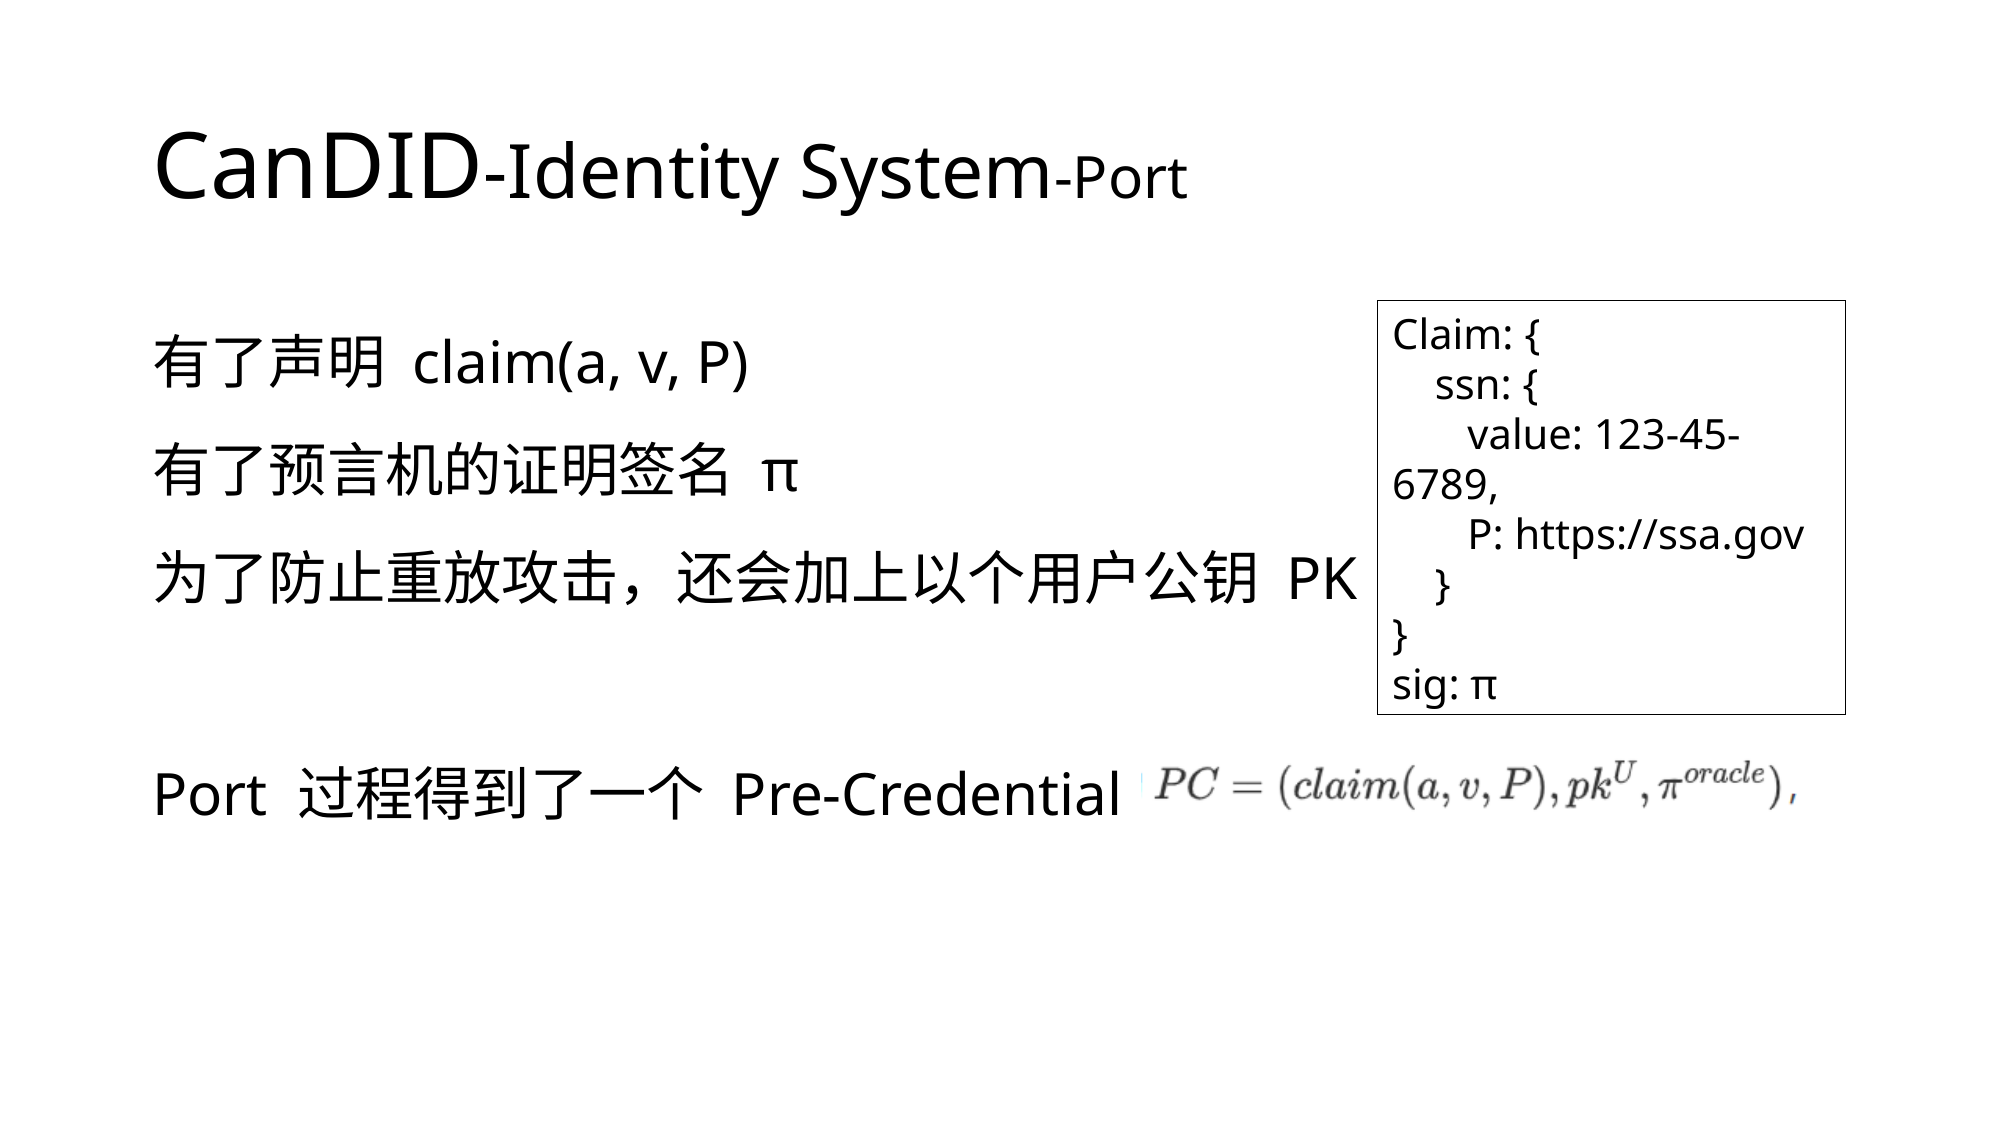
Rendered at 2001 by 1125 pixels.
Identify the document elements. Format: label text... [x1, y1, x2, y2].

title CanDID-Identity System-Port [137, 59, 1863, 278]
list 有了声明 claim(a, v, P) 有了预言机的证明签名 π 为了防止重放攻击，还会加上以个用户公钥 PK Port 过程得到了一个 Pre-Credential [137, 300, 1896, 1014]
text_box Claim: { ssn: { value: 123-45-6789, P: https://ssa.gov } } sig: π [1377, 300, 1846, 715]
picture [1141, 737, 1797, 829]
